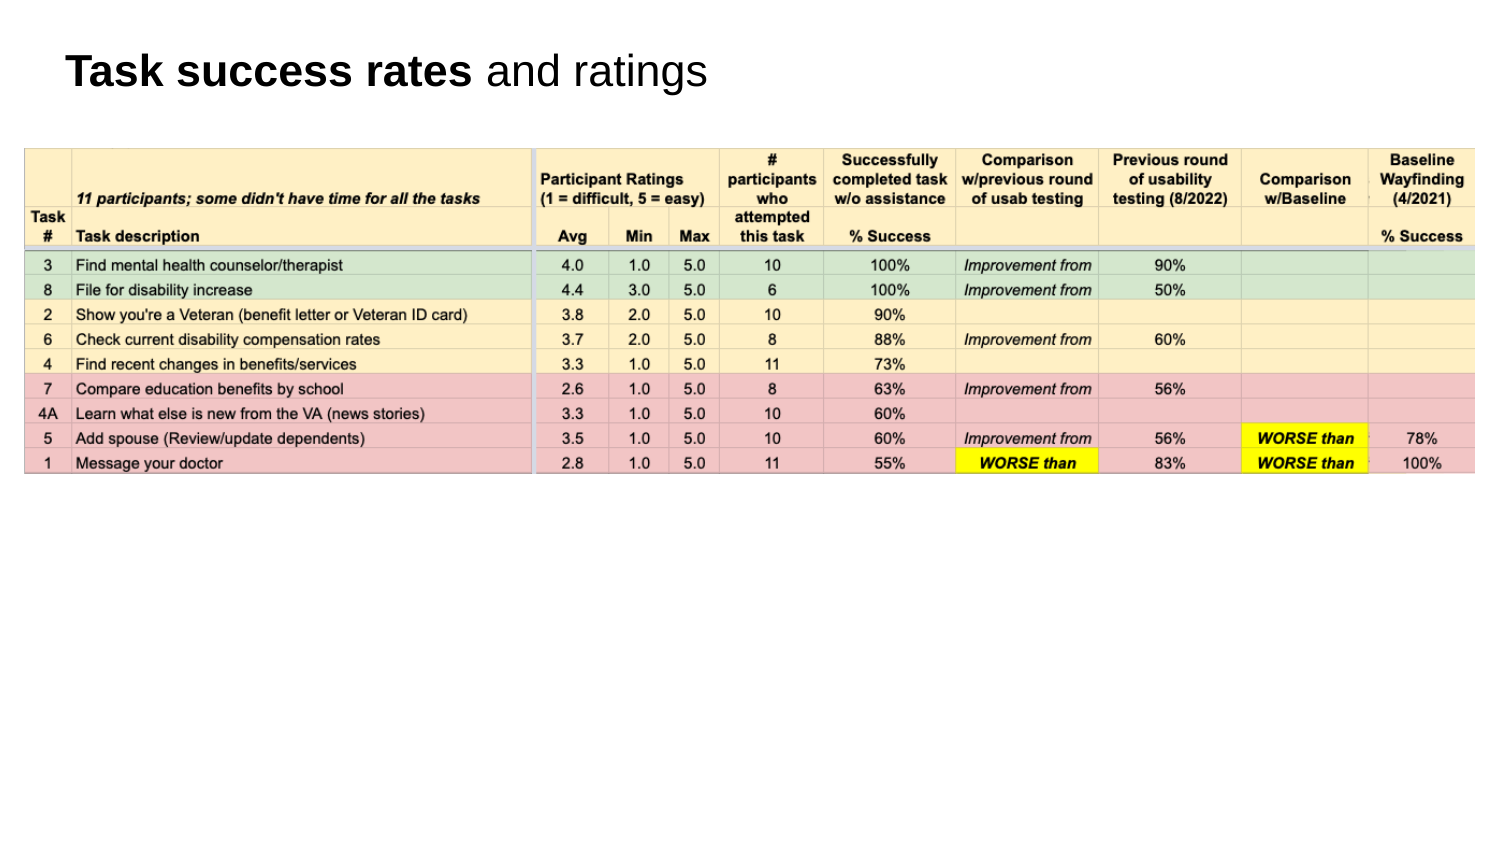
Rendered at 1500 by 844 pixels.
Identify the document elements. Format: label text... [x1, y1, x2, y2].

text_box Task success rates and ratings [49, 26, 1345, 111]
picture [24, 148, 1476, 475]
